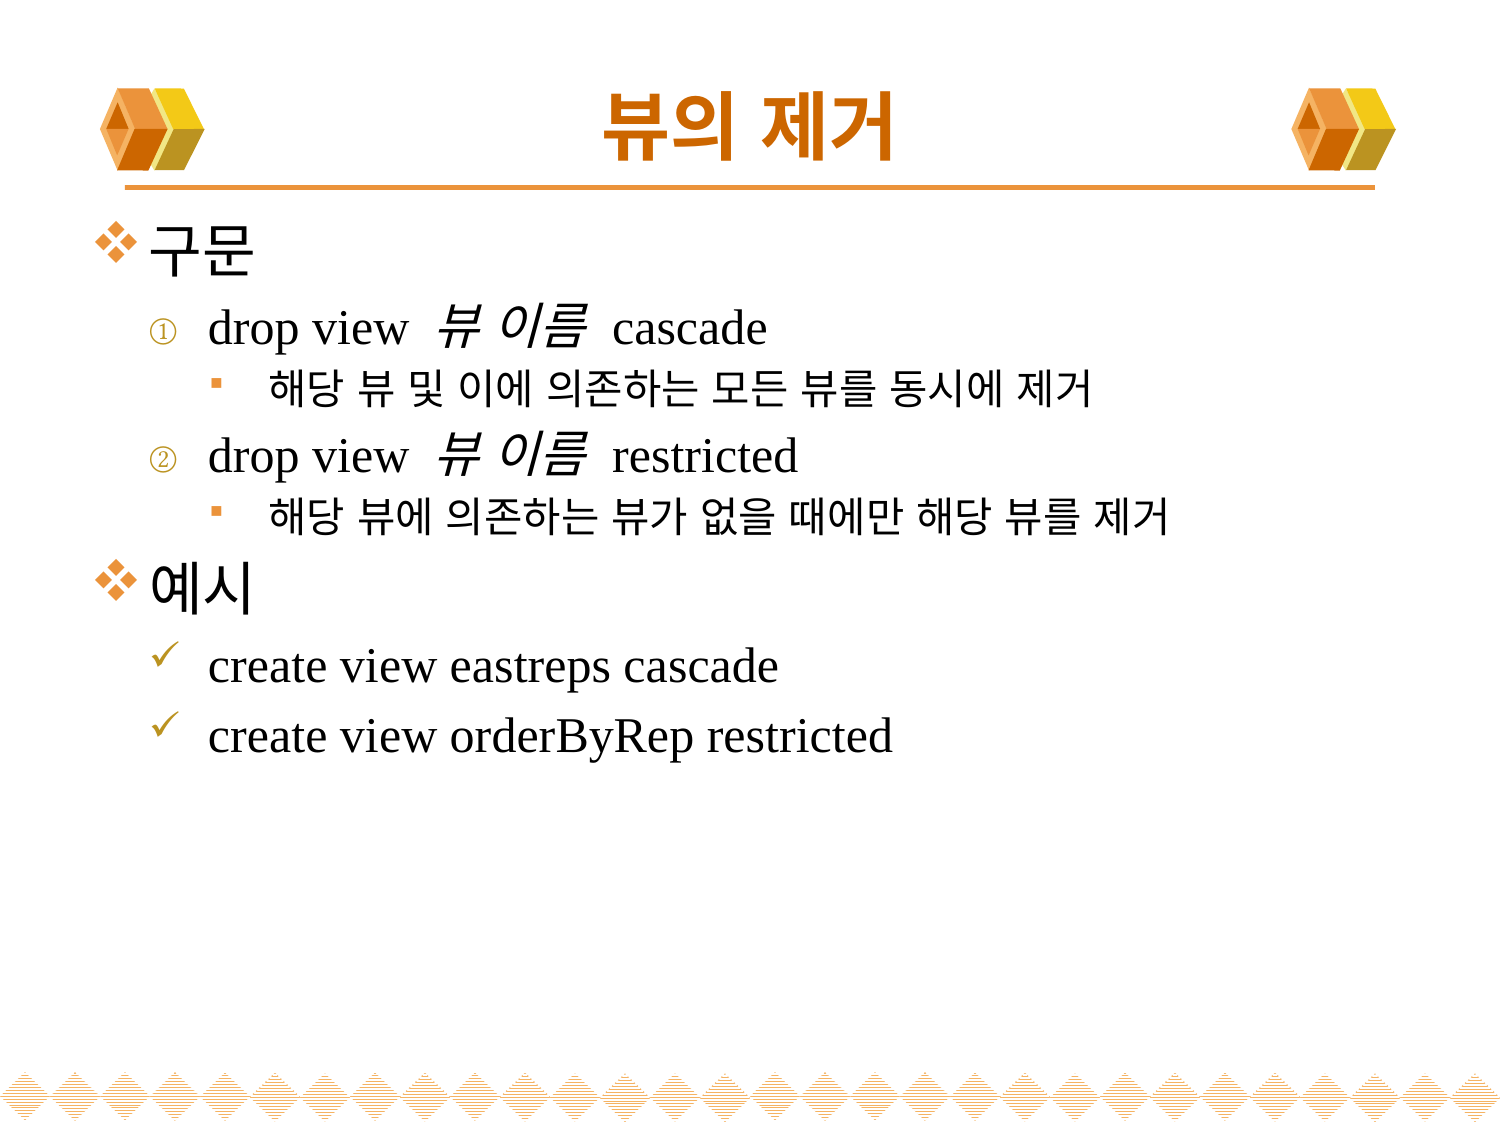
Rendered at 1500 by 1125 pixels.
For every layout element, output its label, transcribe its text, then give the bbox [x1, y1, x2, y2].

title 뷰의 제거 [75, 67, 1425, 182]
list 구문 drop view 뷰 이름 cascade 해당 뷰 및 이에 의존하는 모든 뷰를 동시에 제거 drop view 뷰 이름 restricted 해당 뷰에 의존하는 뷰가 없을 때에만 해당 뷰를 제거 예시 create view eastreps cascade create view orderByRep restricted [75, 202, 1425, 1004]
